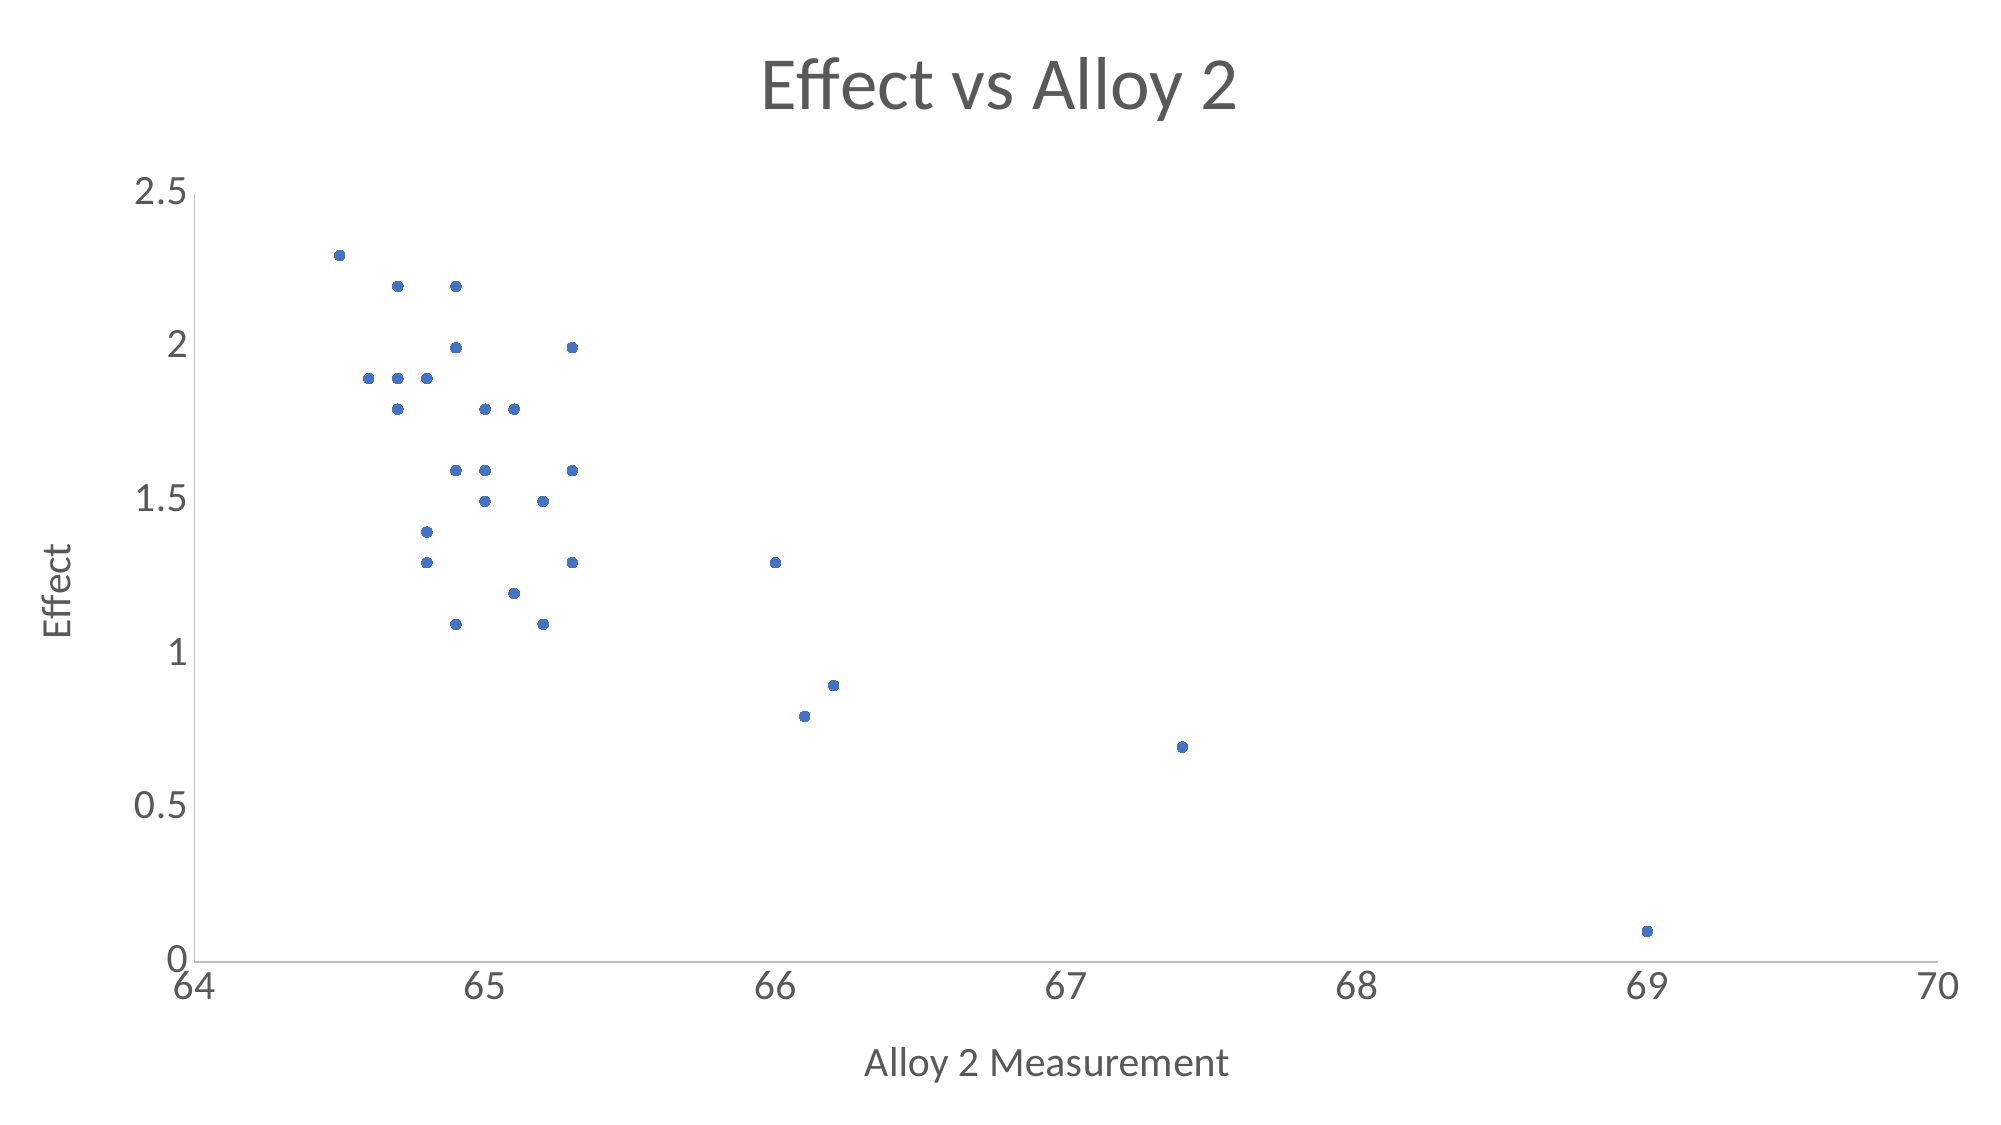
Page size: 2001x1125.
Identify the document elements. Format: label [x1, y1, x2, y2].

chart [0, 0, 2000, 1125]
